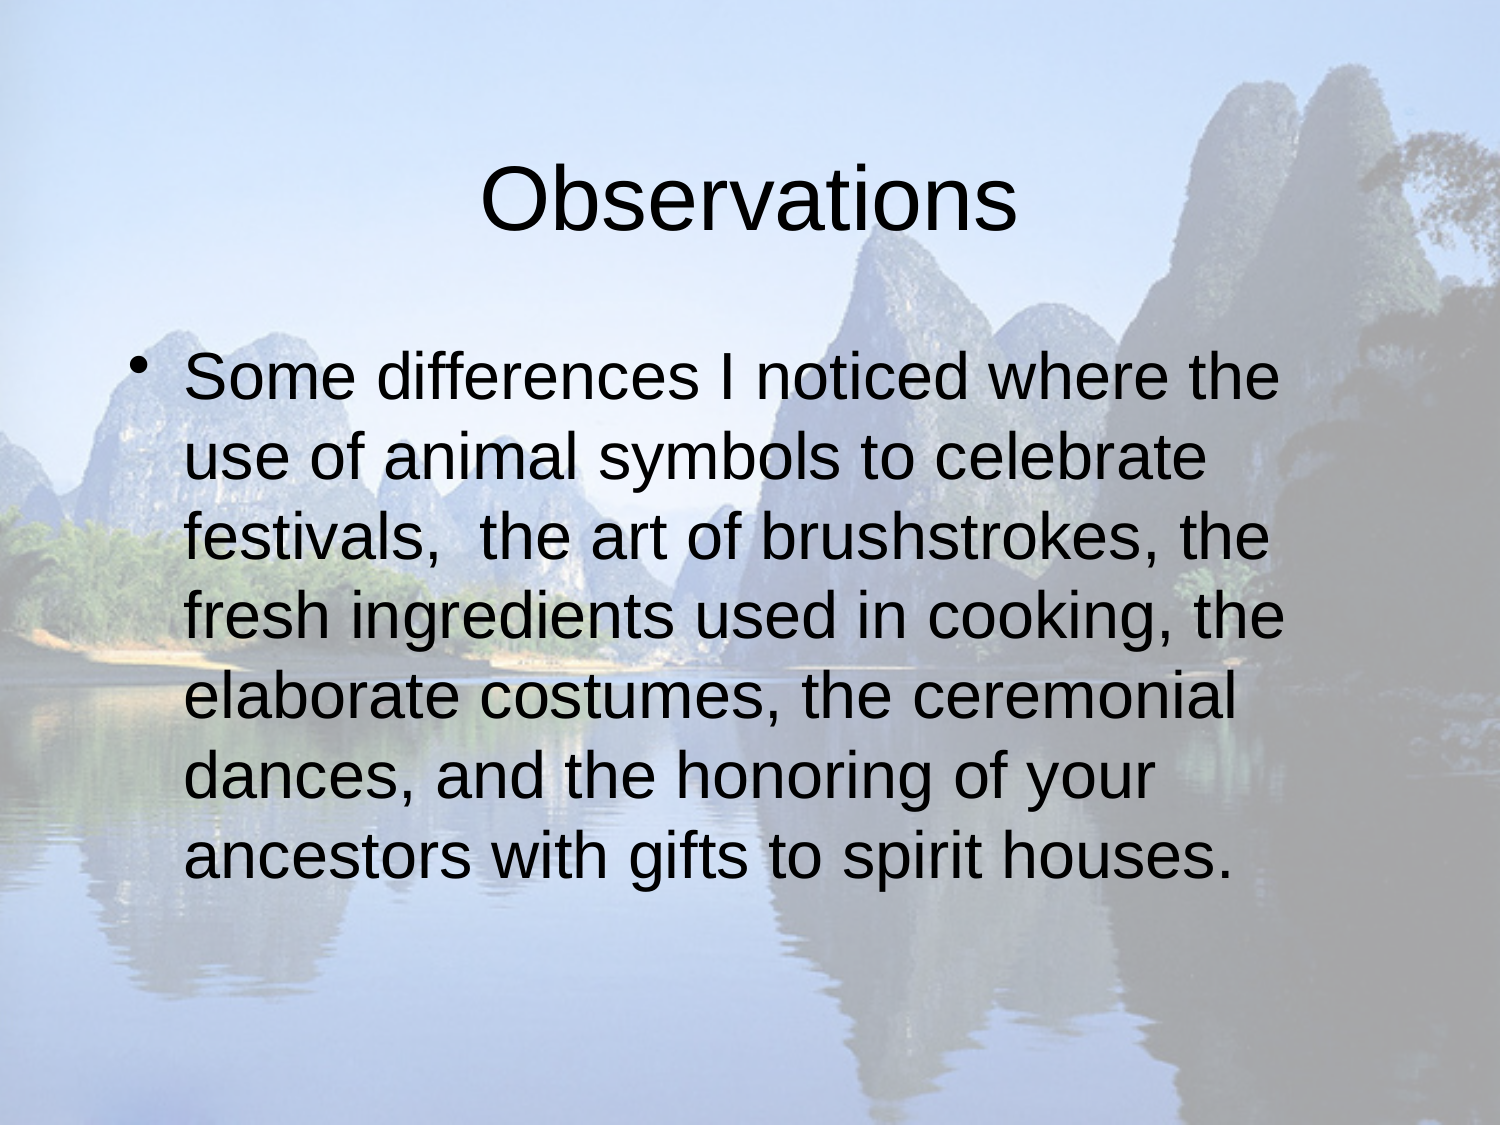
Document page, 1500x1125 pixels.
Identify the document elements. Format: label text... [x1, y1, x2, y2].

title Observations [112, 99, 1388, 288]
list Some differences I noticed where the use of animal symbols to celebrate festivals, the art of brushstrokes, the fresh ingredients used in cooking, the elaborate costumes, the ceremonial dances, and the honoring of your ancestors with gifts to spirit houses. [112, 324, 1388, 1001]
